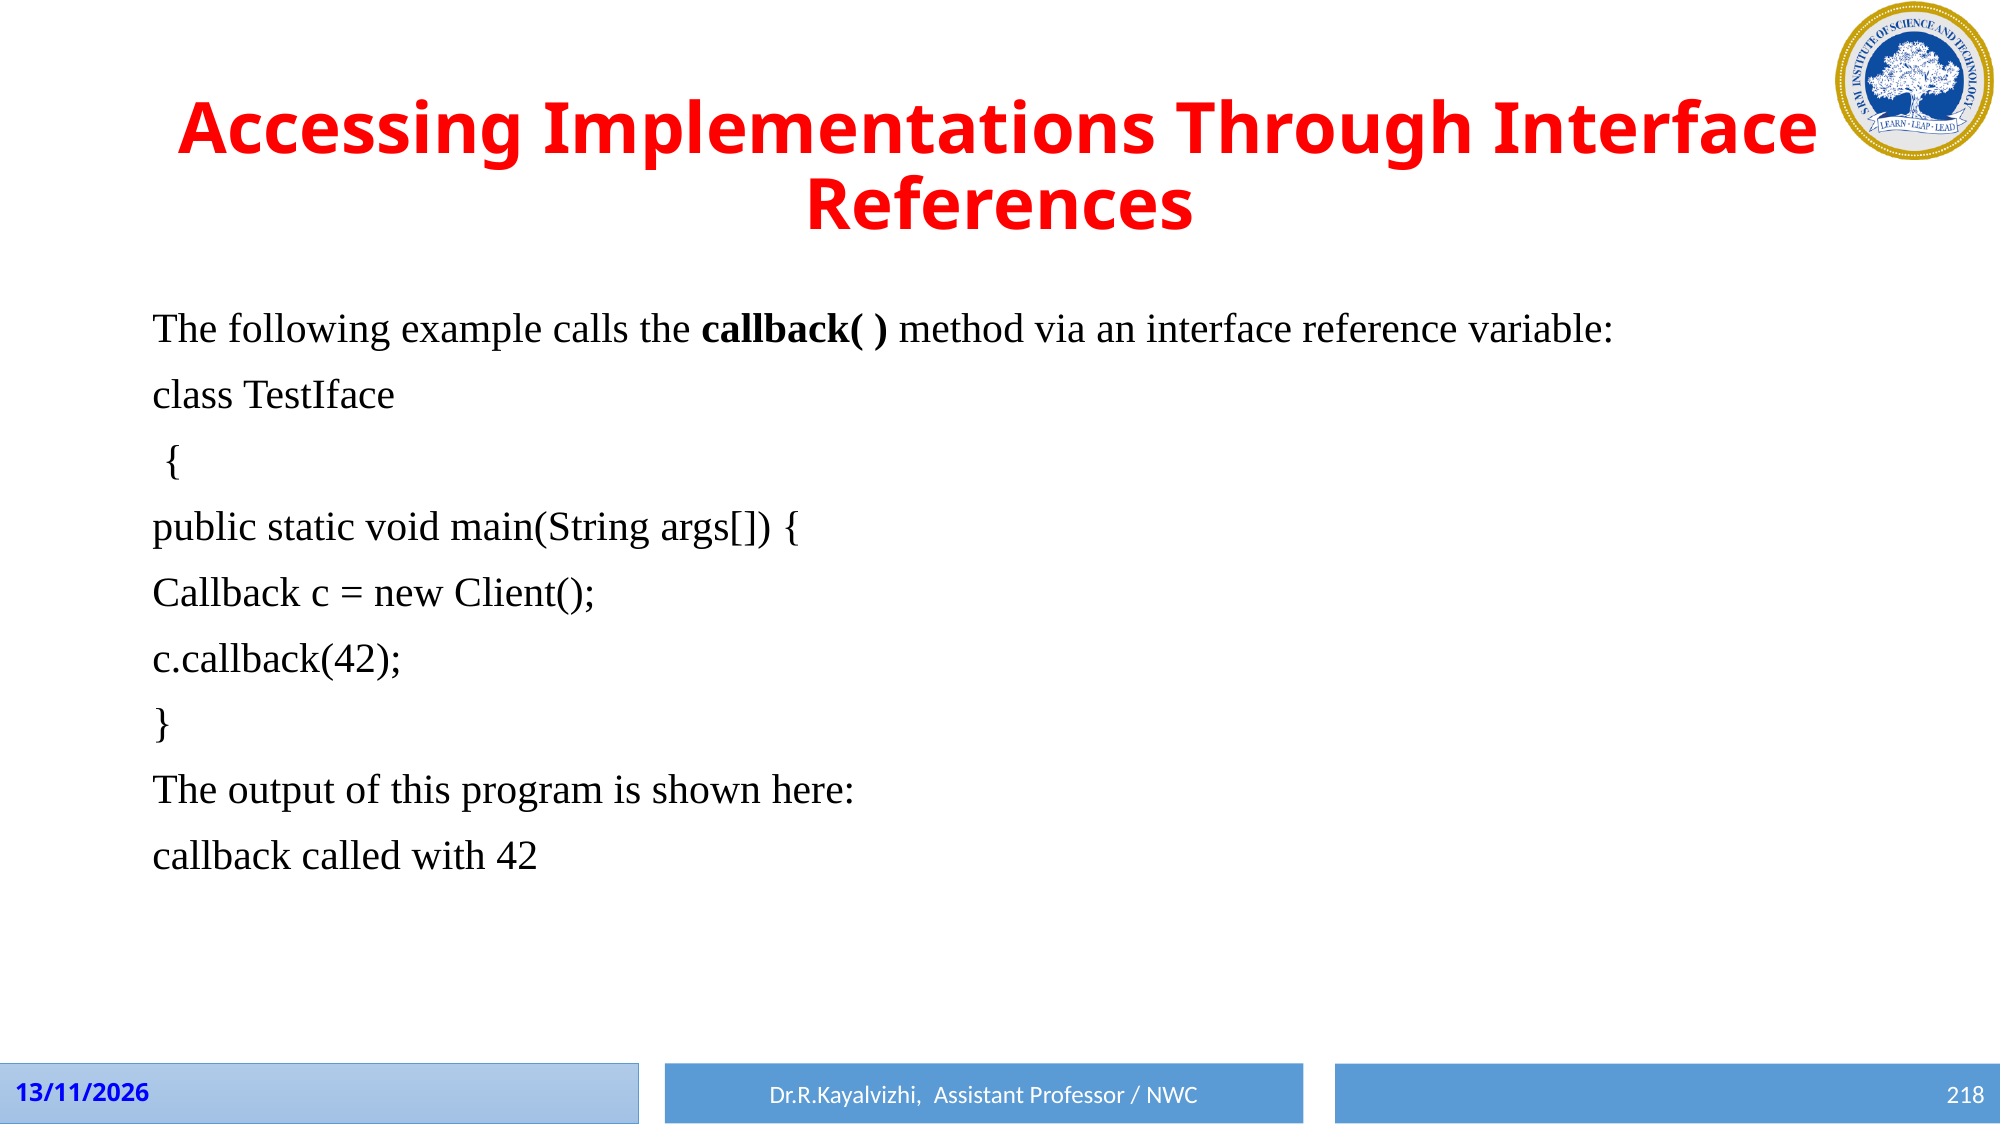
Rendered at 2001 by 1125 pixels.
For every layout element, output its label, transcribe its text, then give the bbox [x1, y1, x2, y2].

text_box 01-08-2023 [0, 1063, 639, 1124]
list The following example calls the callback( ) method via an interface reference variable: class TestIface { public static void main(String args[]) { Callback c = new Client(); c.callback(42); } The output of this program is shown here: callback called with 42 [137, 299, 1863, 1014]
title Accessing Implementations Through Interface References [137, 59, 1863, 278]
picture [1835, 1, 1994, 160]
slide_number 218 [1335, 1063, 2000, 1124]
text_box Dr.R.Kayalvizhi, Assistant Professor / NWC [664, 1063, 1304, 1124]
